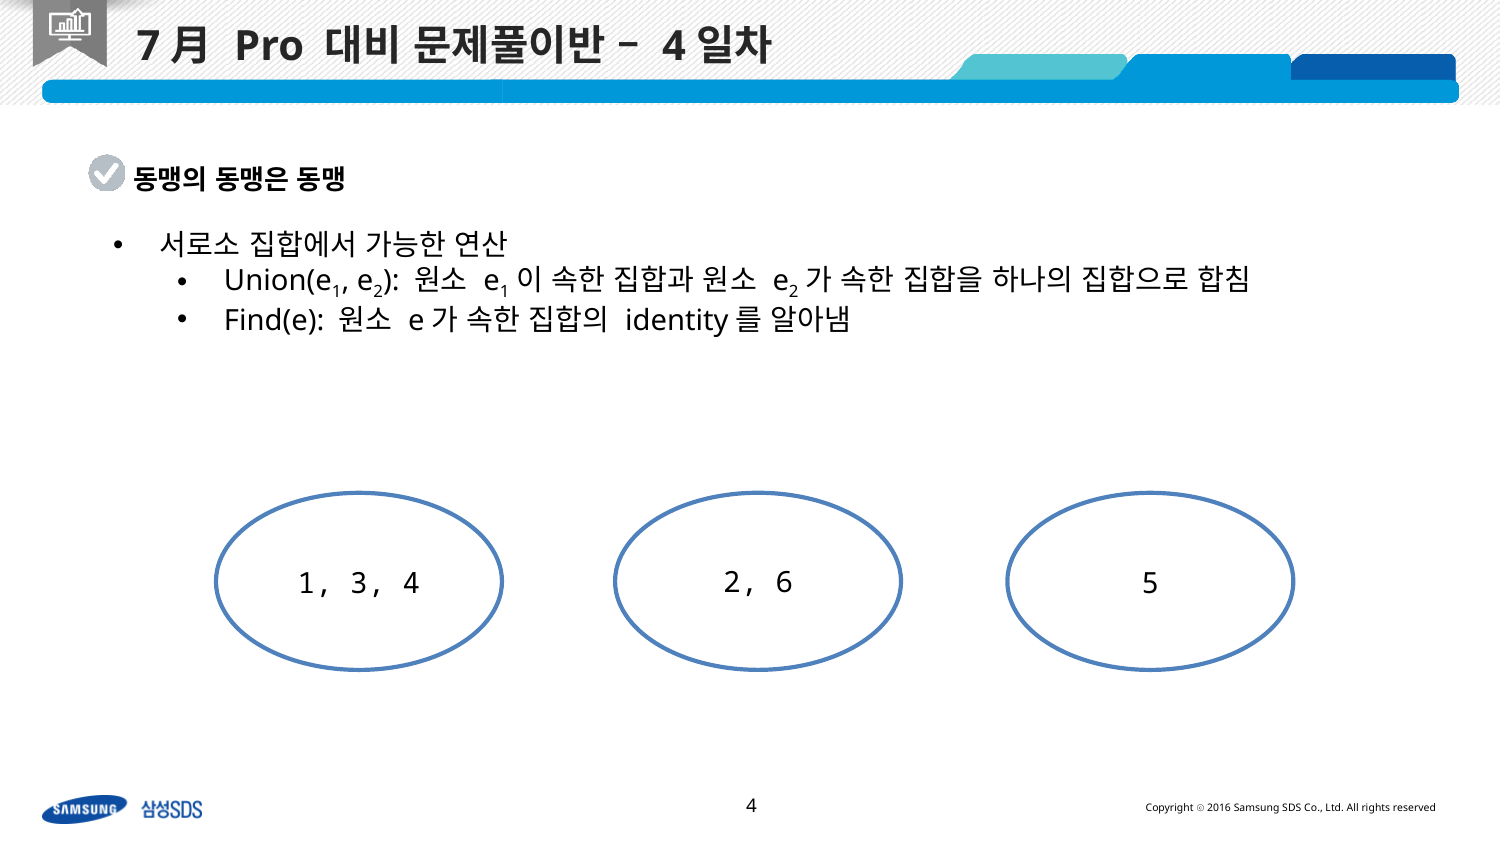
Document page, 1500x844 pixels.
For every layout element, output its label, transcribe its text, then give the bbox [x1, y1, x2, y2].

title 7月 Pro 대비 문제풀이반 – 4일차 [123, 8, 1474, 79]
picture [42, 795, 202, 824]
picture [0, 0, 1500, 127]
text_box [215, 492, 1294, 671]
text_box 서로소 집합에서 가능한 연산 Union(e1, e2): 원소 e1이 속한 집합과 원소 e2가 속한 집합을 하나의 집합으로 합침 Find(e): 원소 e가 속한 집합의 identity를 알아냄 [86, 207, 1438, 755]
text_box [40, 138, 1016, 197]
